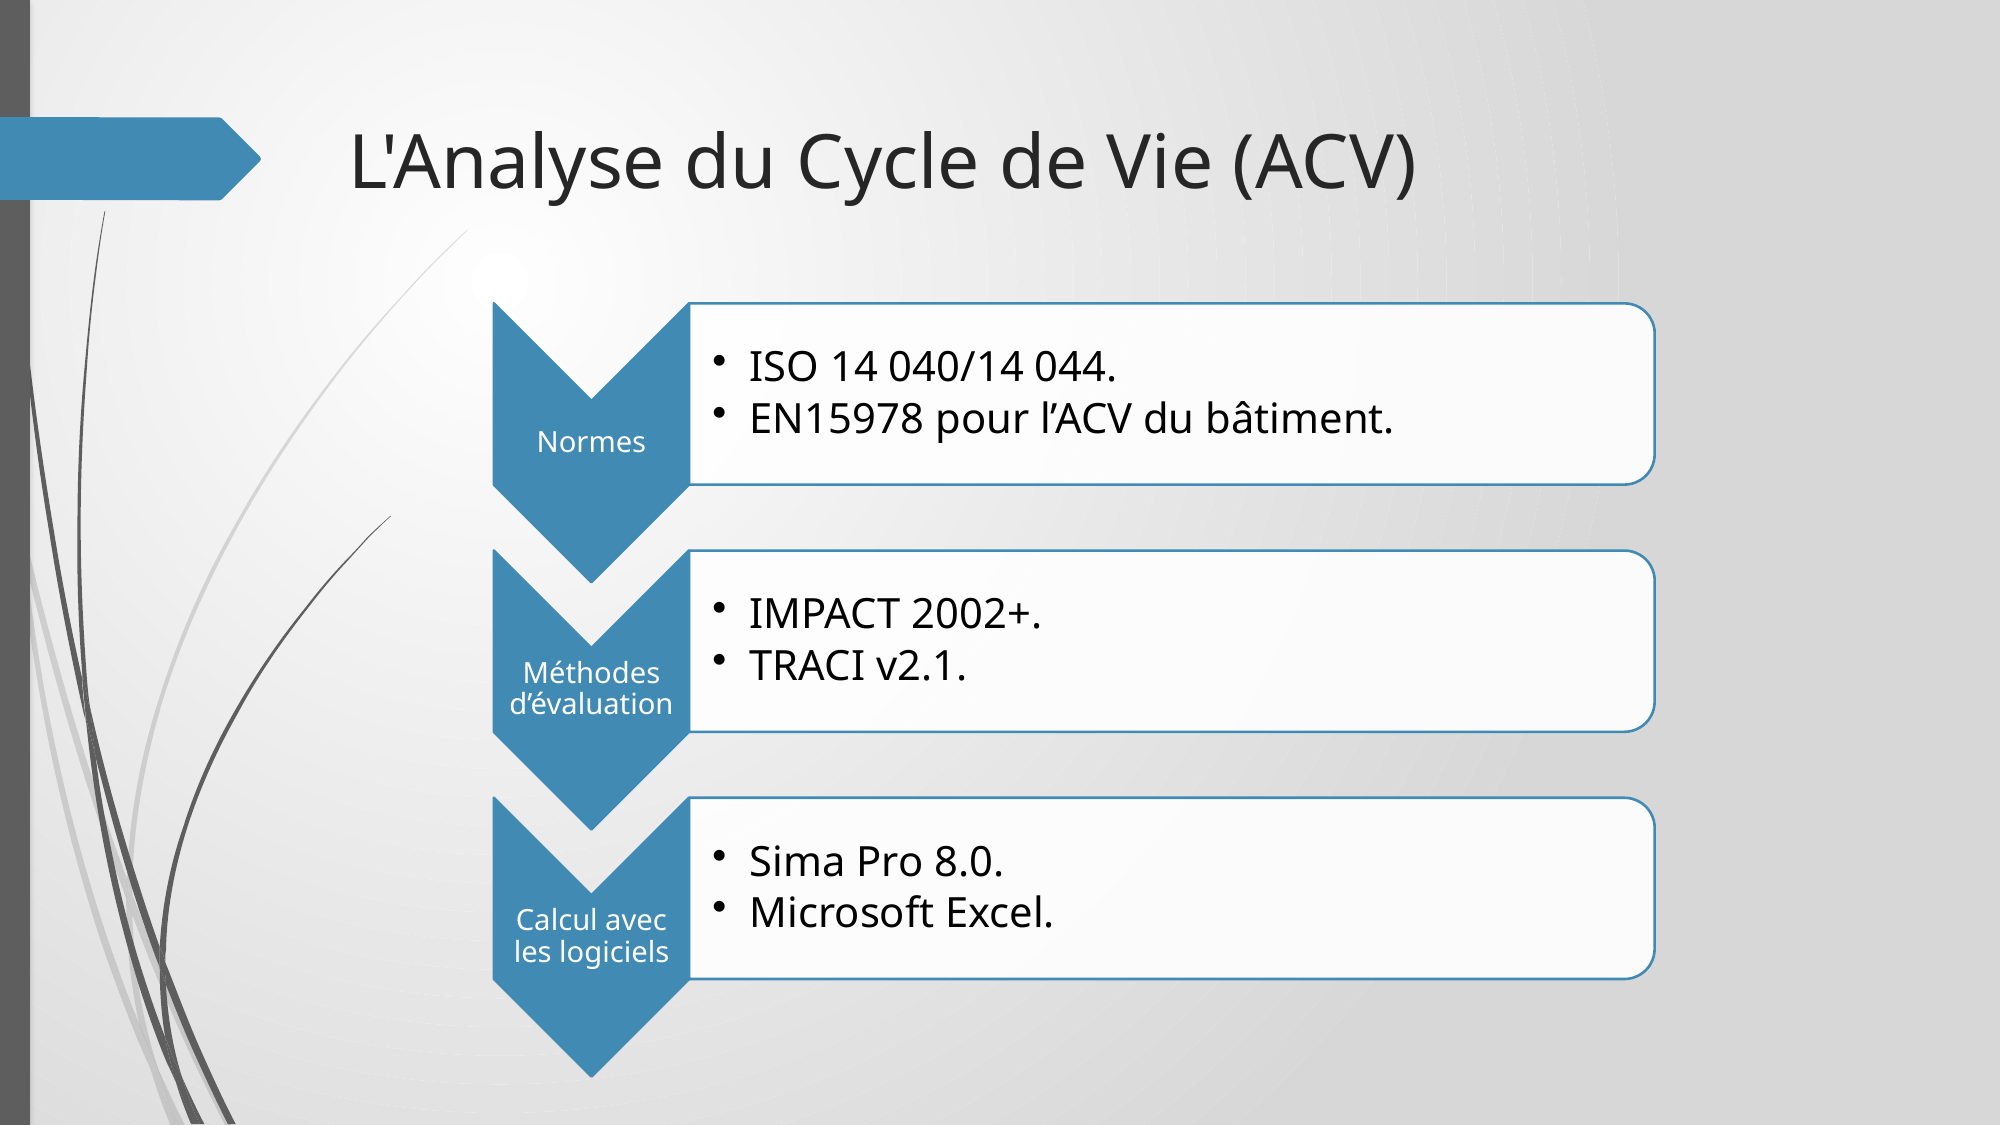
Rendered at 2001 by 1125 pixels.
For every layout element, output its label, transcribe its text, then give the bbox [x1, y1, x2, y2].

title L'Analyse du Cycle de Vie (ACV) [262, 106, 1524, 267]
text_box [493, 302, 1655, 1078]
